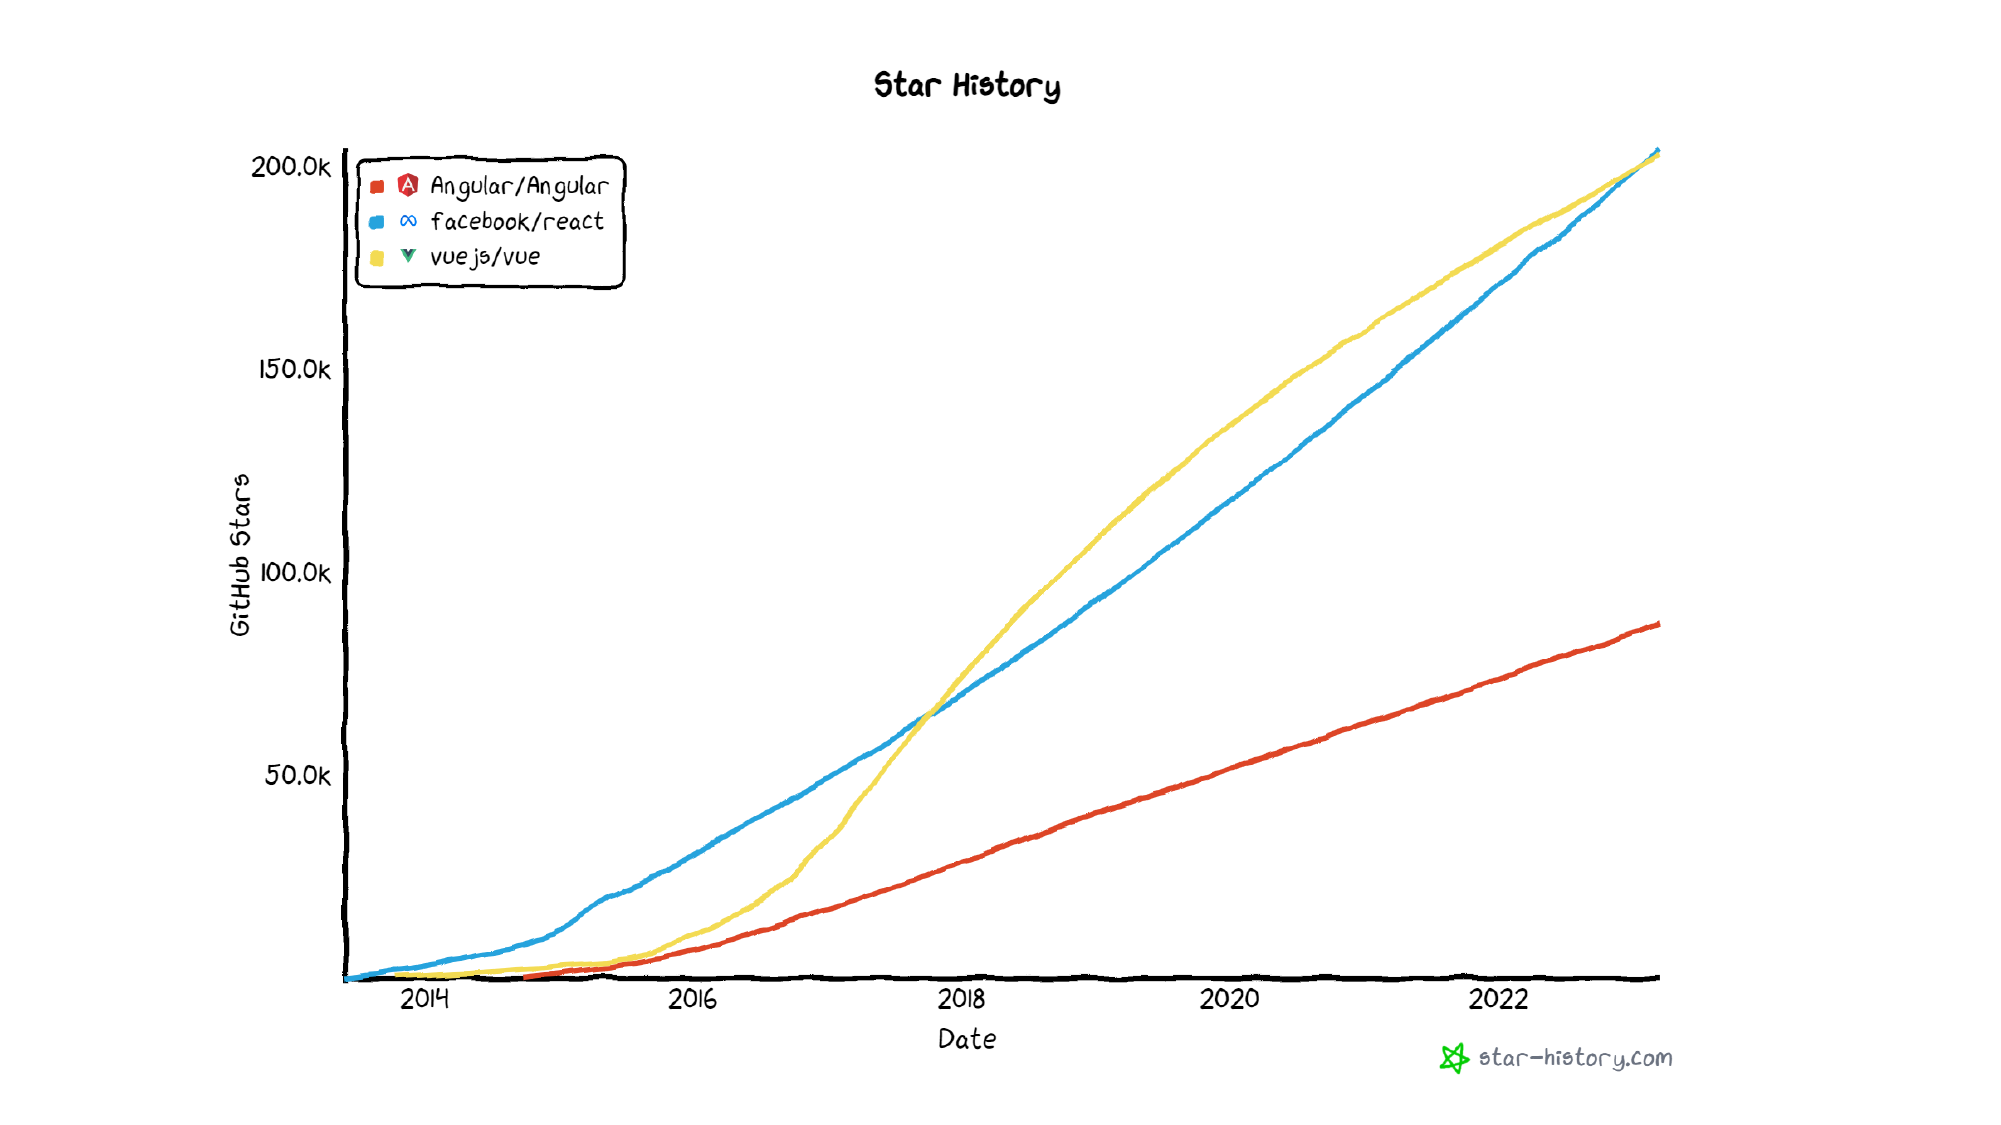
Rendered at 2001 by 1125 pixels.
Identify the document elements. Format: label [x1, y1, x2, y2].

list [207, 26, 1728, 1099]
